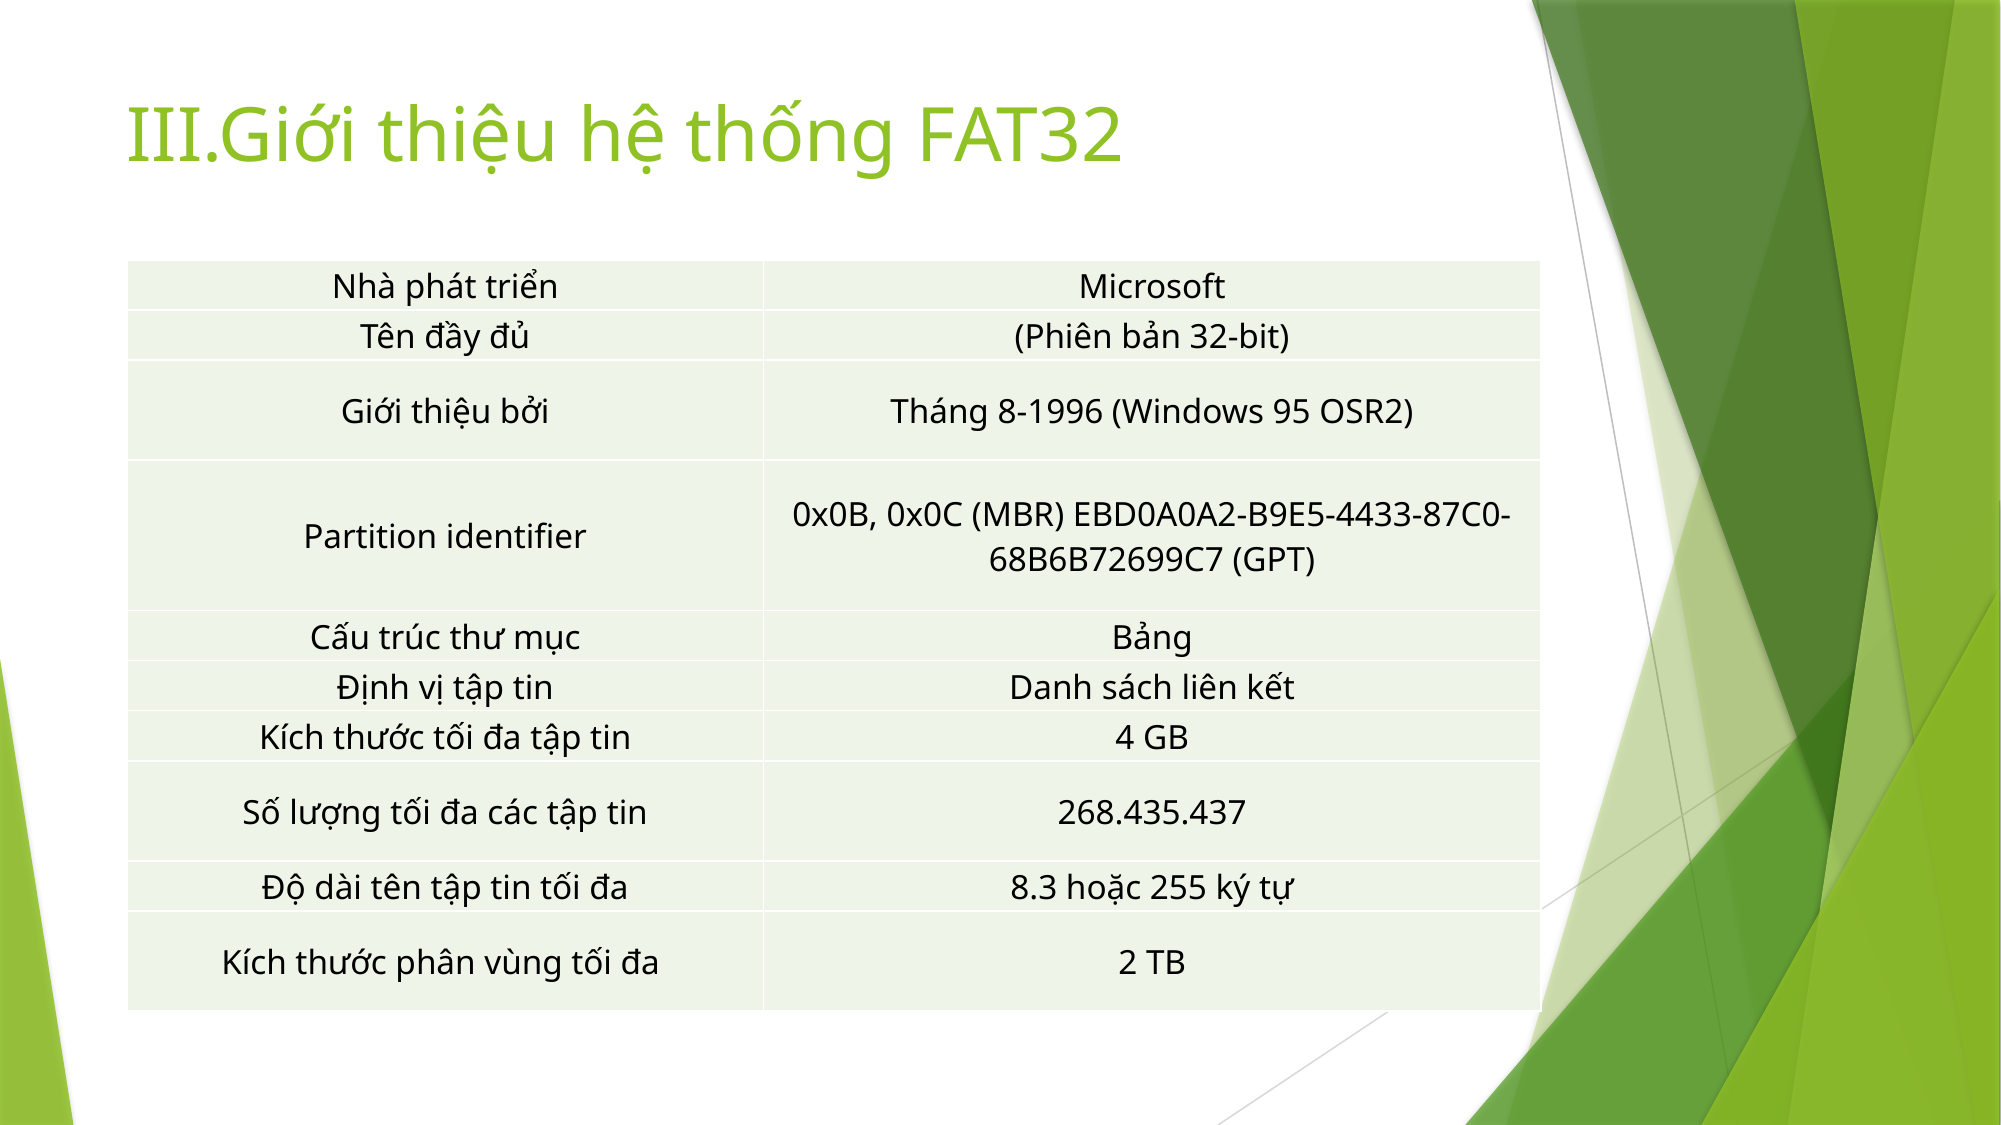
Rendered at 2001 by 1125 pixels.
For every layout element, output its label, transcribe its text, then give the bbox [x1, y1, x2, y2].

table_cell Định vị tập tin [128, 661, 763, 710]
table_cell 4 GB [764, 711, 1540, 760]
table_cell (Phiên bản 32-bit) [764, 311, 1540, 359]
table_header Nhà phát triển [128, 261, 763, 309]
table_cell 0x0B, 0x0C (MBR) EBD0A0A2-B9E5-4433-87C0-68B6B72699C7 (GPT) [764, 461, 1540, 610]
table_cell Kích thước phân vùng tối đa [128, 912, 763, 1010]
table_cell Danh sách liên kết [764, 661, 1540, 710]
table_header Microsoft [764, 261, 1540, 309]
table_cell Tháng 8-1996 (Windows 95 OSR2) [764, 361, 1540, 459]
table_cell Tên đầy đủ [128, 311, 763, 359]
title III.Giới thiệu hệ thống FAT32 [111, 78, 1522, 296]
table_cell 2 TB [764, 912, 1540, 1010]
table_cell Cấu trúc thư mục [128, 611, 763, 660]
table_cell Giới thiệu bởi [128, 361, 763, 459]
table_cell 268.435.437 [764, 762, 1540, 860]
table_cell Độ dài tên tập tin tối đa [128, 862, 763, 910]
table_cell Bảng [764, 611, 1540, 660]
table_cell Kích thước tối đa tập tin [128, 711, 763, 760]
table_cell 8.3 hoặc 255 ký tự [764, 862, 1540, 910]
table_cell Partition identifier [128, 461, 763, 610]
table_cell Số lượng tối đa các tập tin [128, 762, 763, 860]
